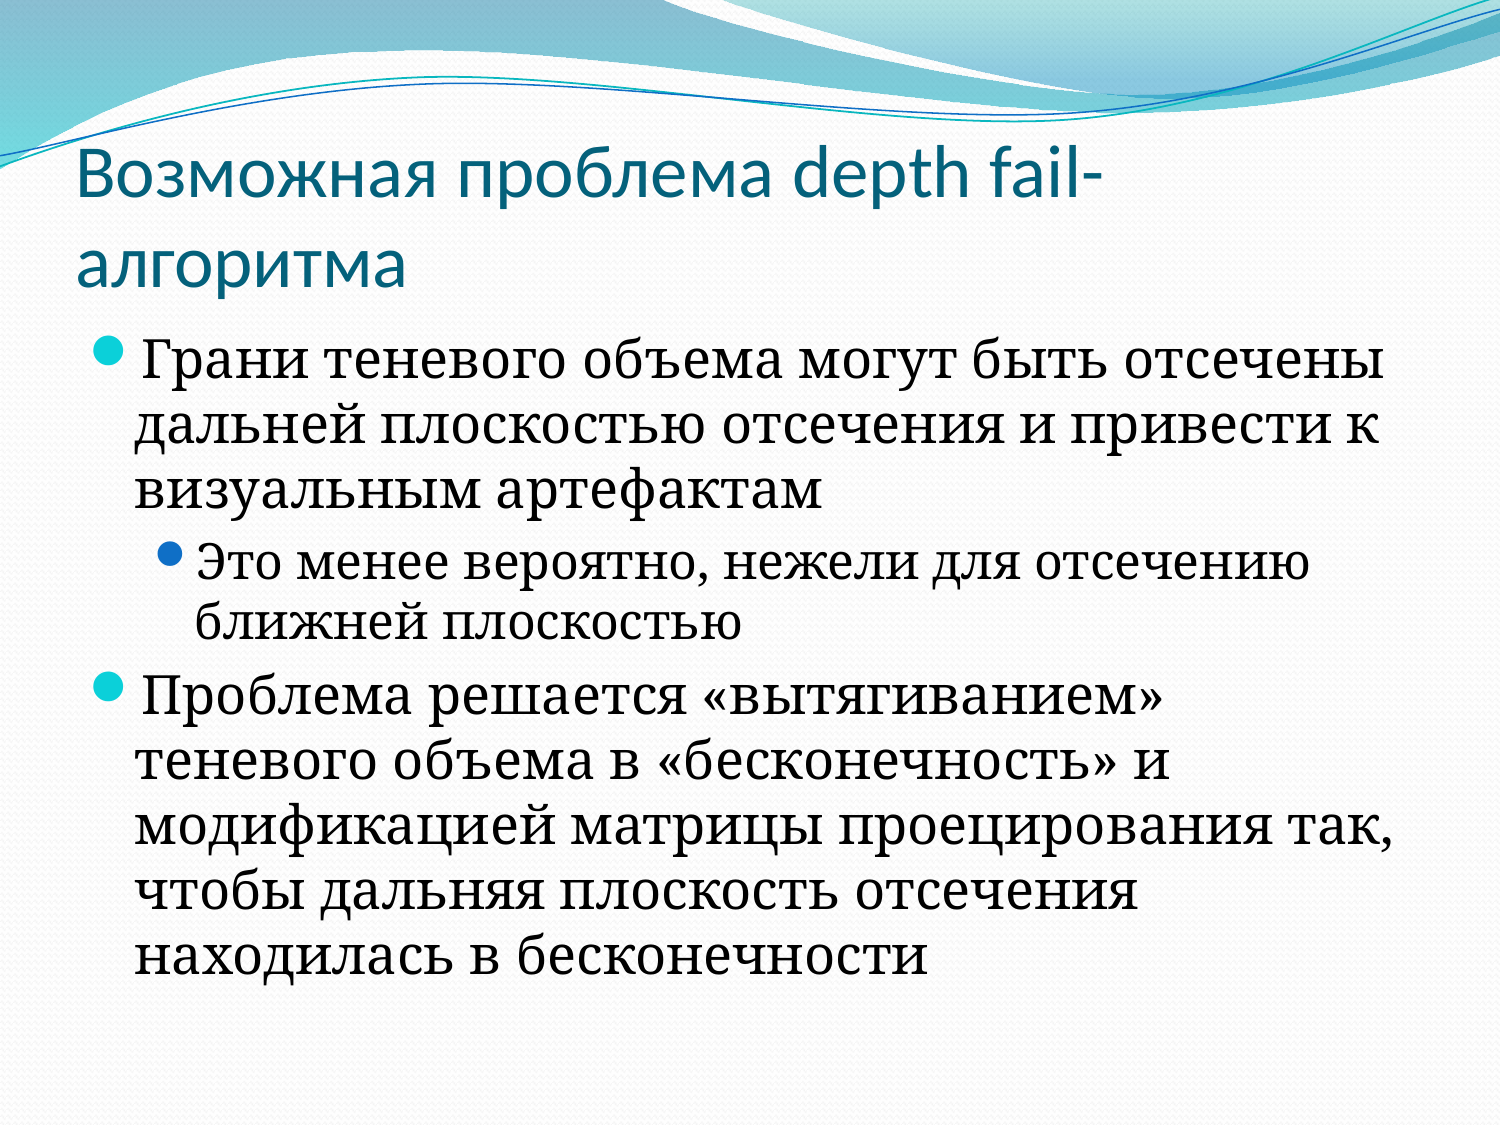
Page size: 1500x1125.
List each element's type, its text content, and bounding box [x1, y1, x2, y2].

title Возможная проблема depth fail-алгоритма [75, 115, 1425, 303]
list Грани теневого объема могут быть отсечены дальней плоскостью отсечения и привести к визуальным артефактам Это менее вероятно, нежели для отсечению ближней плоскостью Проблема решается «вытягиванием» теневого объема в «бесконечность» и модификацией матрицы проецирования так, чтобы дальняя плоскость отсечения находилась в бесконечности [75, 317, 1425, 1038]
